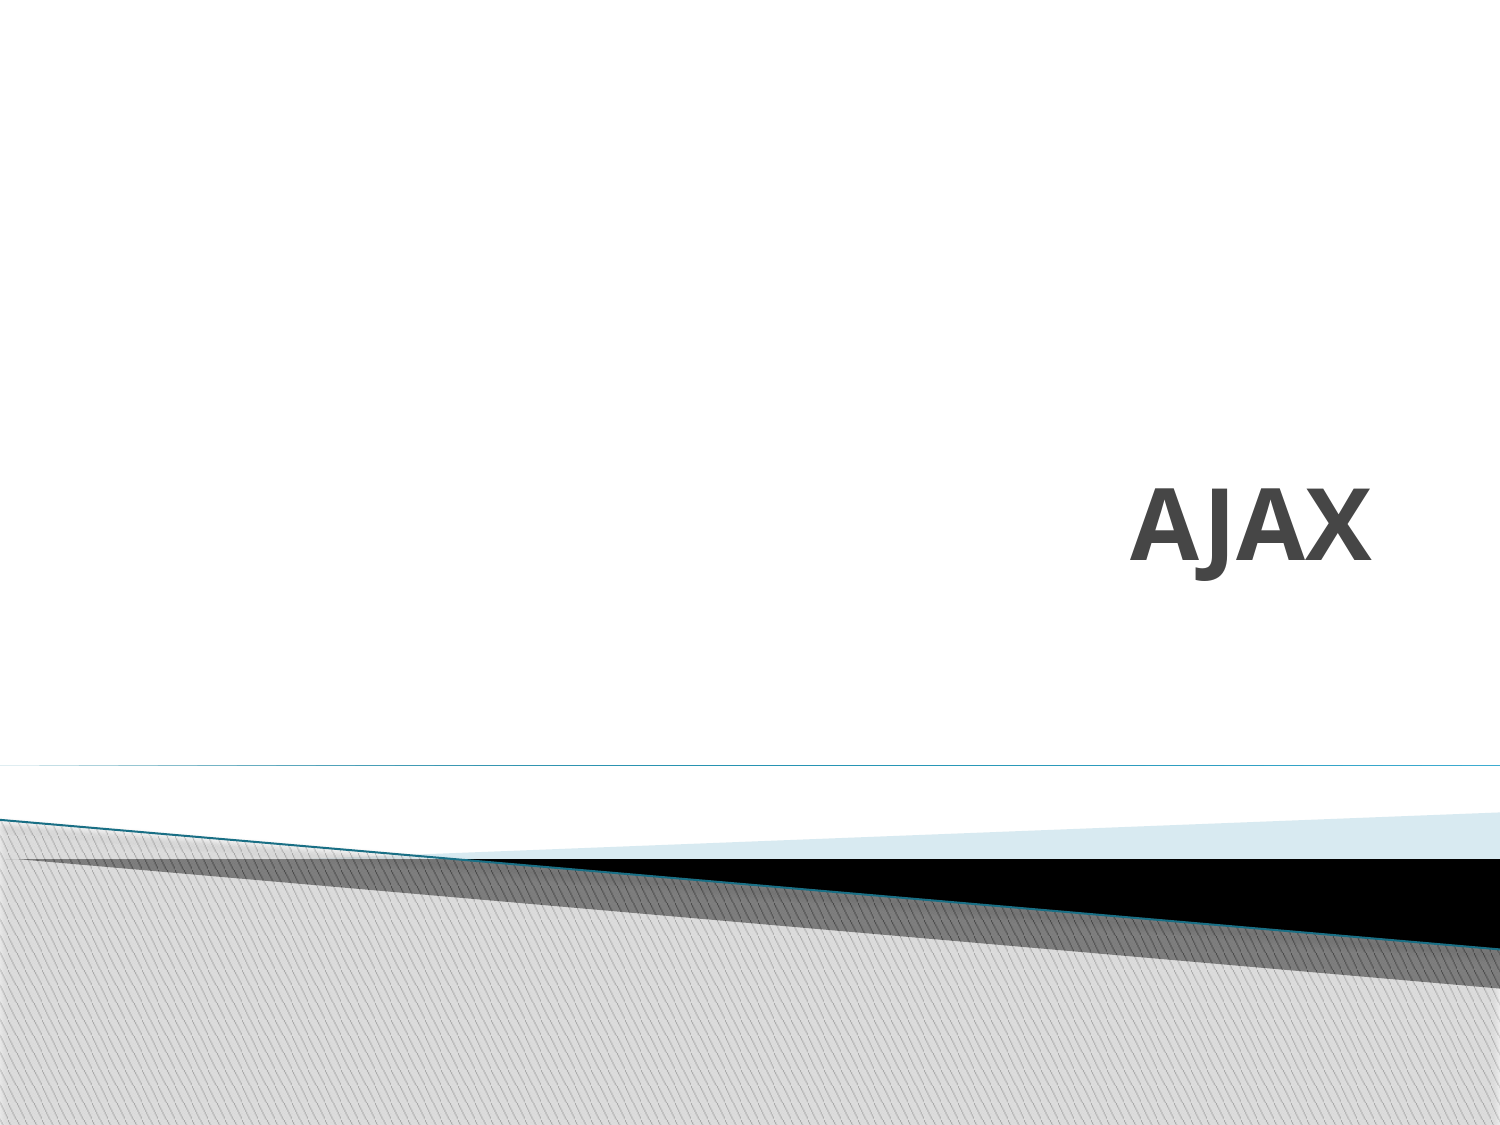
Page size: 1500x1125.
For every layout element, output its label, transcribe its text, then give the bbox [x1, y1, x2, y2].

picture [5, 859, 1500, 989]
title AJAX [112, 287, 1388, 588]
